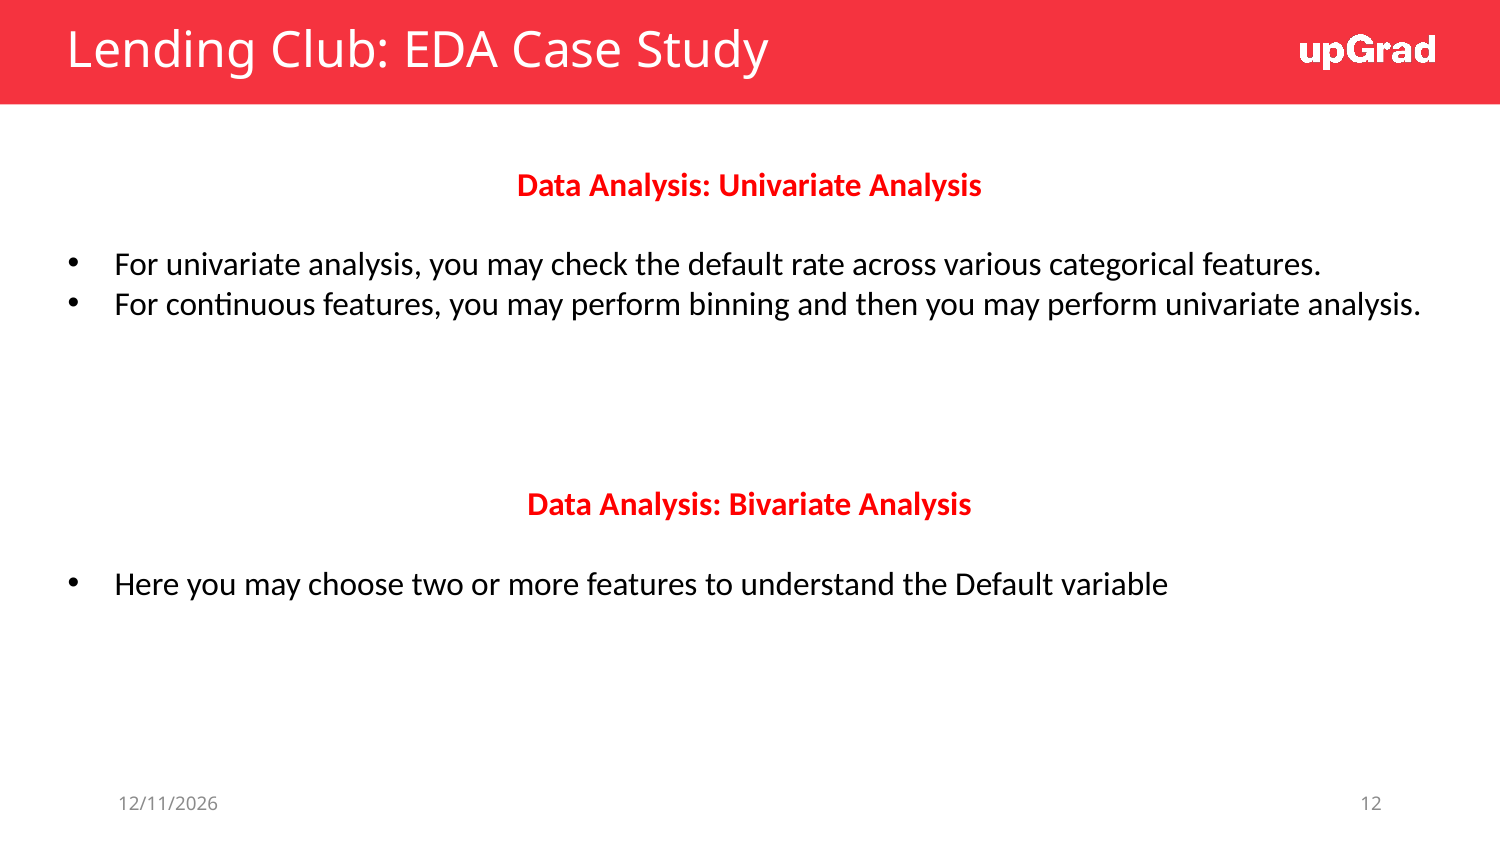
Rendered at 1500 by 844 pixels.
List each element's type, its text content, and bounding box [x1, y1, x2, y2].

text_box Data Analysis: Univariate Analysis For univariate analysis, you may check the default rate across various categorical features. For continuous features, you may perform binning and then you may perform univariate analysis. Data Analysis: Bivariate Analysis Here you may choose two or more features to understand the Default variable [53, 155, 1447, 610]
slide_number 12 [1059, 782, 1397, 827]
picture [1300, 34, 1435, 70]
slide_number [103, 782, 441, 827]
title Lending Club: EDA Case Study [51, 20, 954, 83]
